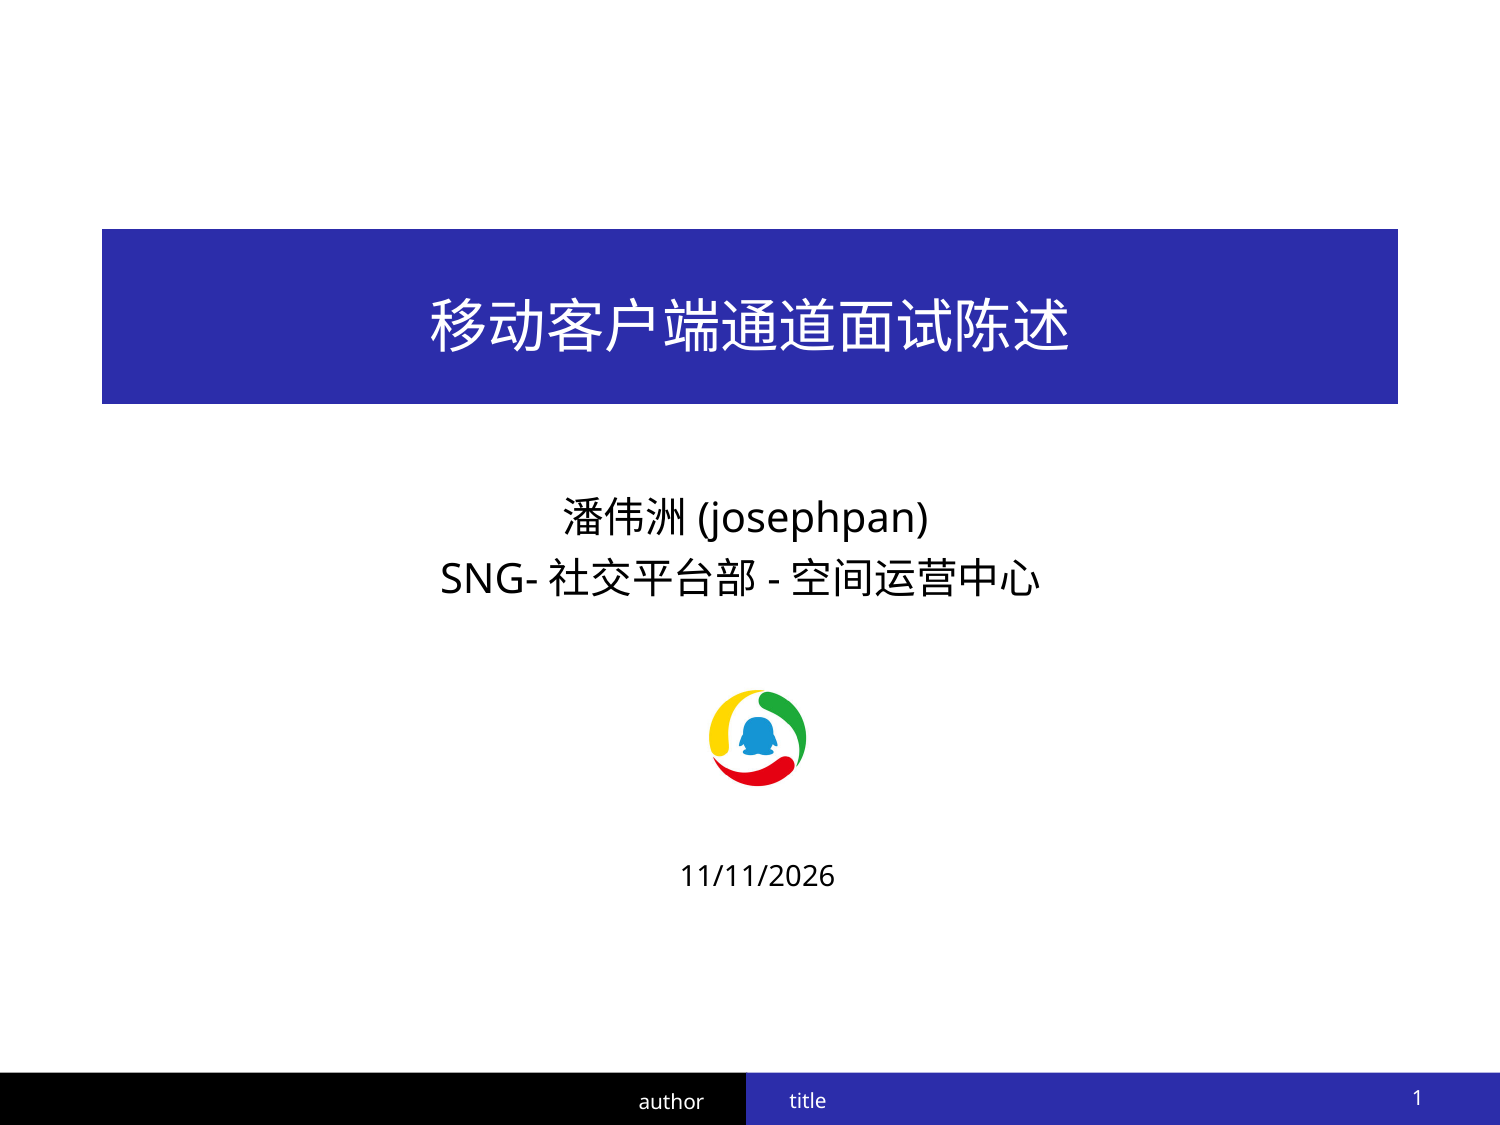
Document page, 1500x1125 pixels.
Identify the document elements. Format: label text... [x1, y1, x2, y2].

text_box 2018/10/15 [664, 849, 851, 905]
subtitle 潘伟洲(josephpan) SNG-社交平台部-空间运营中心 [182, 489, 1308, 673]
picture [695, 675, 820, 799]
title 移动客户端通道面试陈述 [187, 259, 1313, 399]
